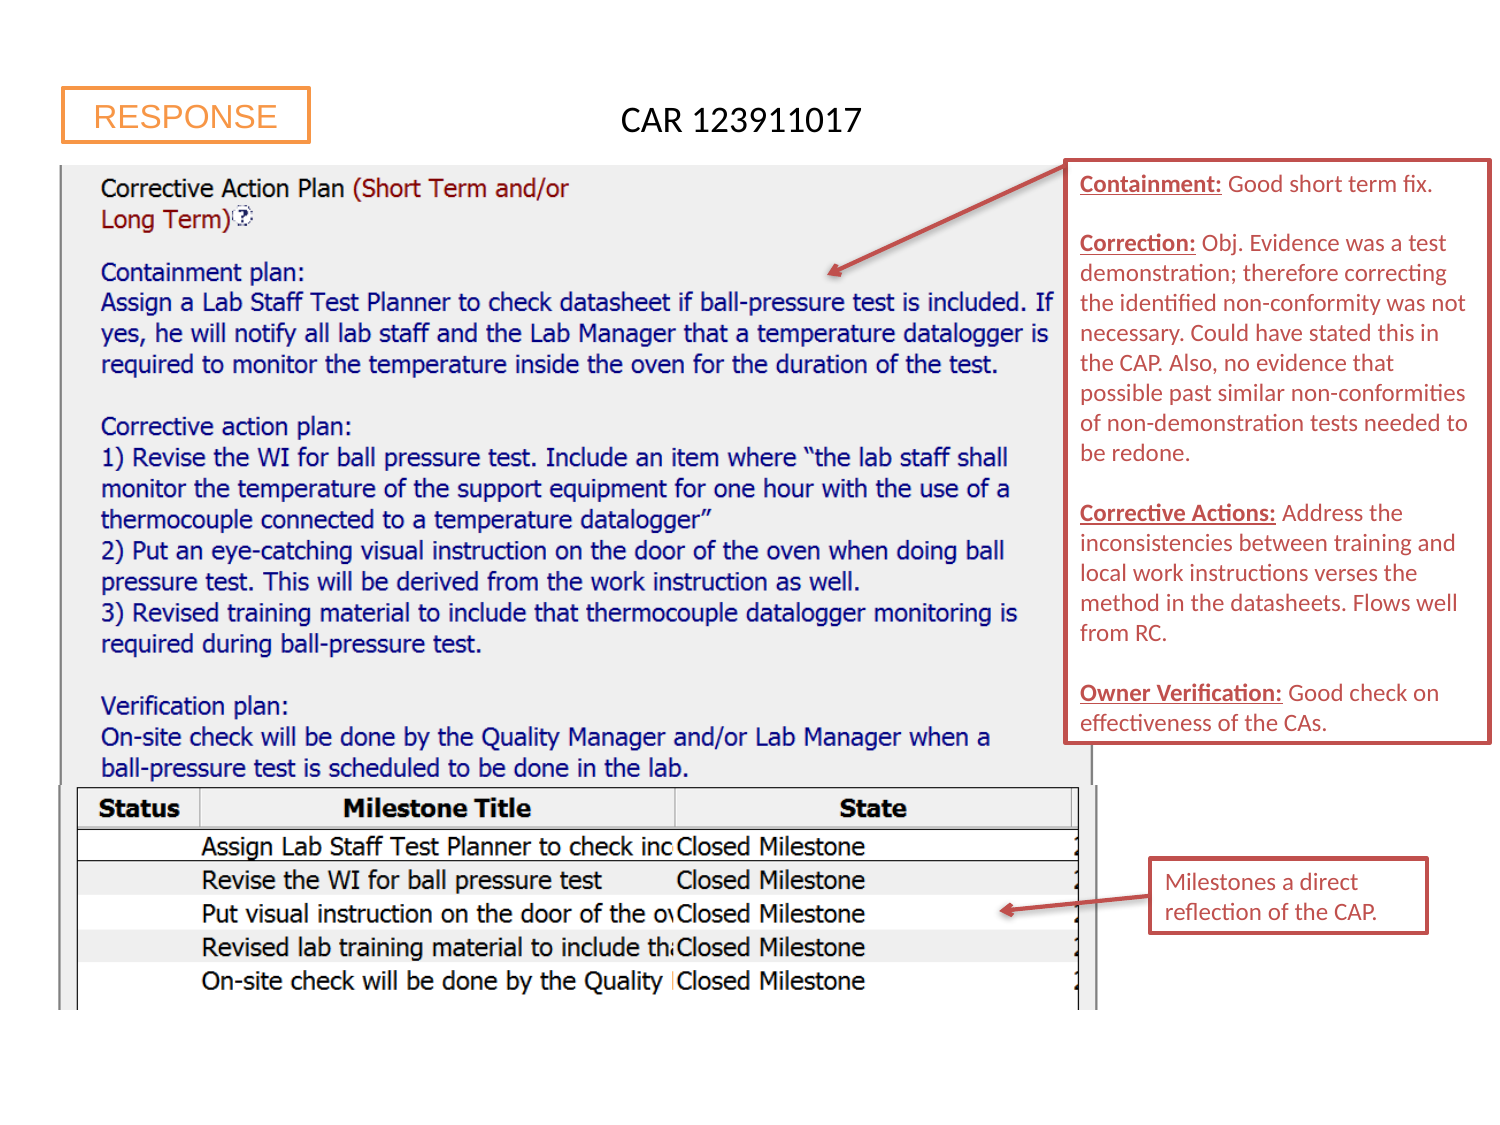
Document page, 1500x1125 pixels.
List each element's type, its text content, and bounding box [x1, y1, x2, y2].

title CAR 123911017 [66, 23, 1417, 163]
text_box Milestones a direct reflection of the CAP. [1148, 856, 1429, 935]
text_box RESPONSE [61, 86, 311, 144]
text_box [999, 896, 1151, 912]
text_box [826, 165, 1066, 276]
picture [26, 165, 1124, 1011]
text_box Containment: Good short term fix. Correction: Obj. Evidence was a test demonstration; therefore correcting the identified non-conformity was not necessary. Could have stated this in the CAP. Also, no evidence that possible past similar non-conformities of non-demonstration tests needed to be redone. Corrective Actions: Address the inconsistencies between training and local work instructions verses the method in the datasheets. Flows well from RC. Owner Verification: Good check on effectiveness of the CAs. [1063, 158, 1492, 745]
